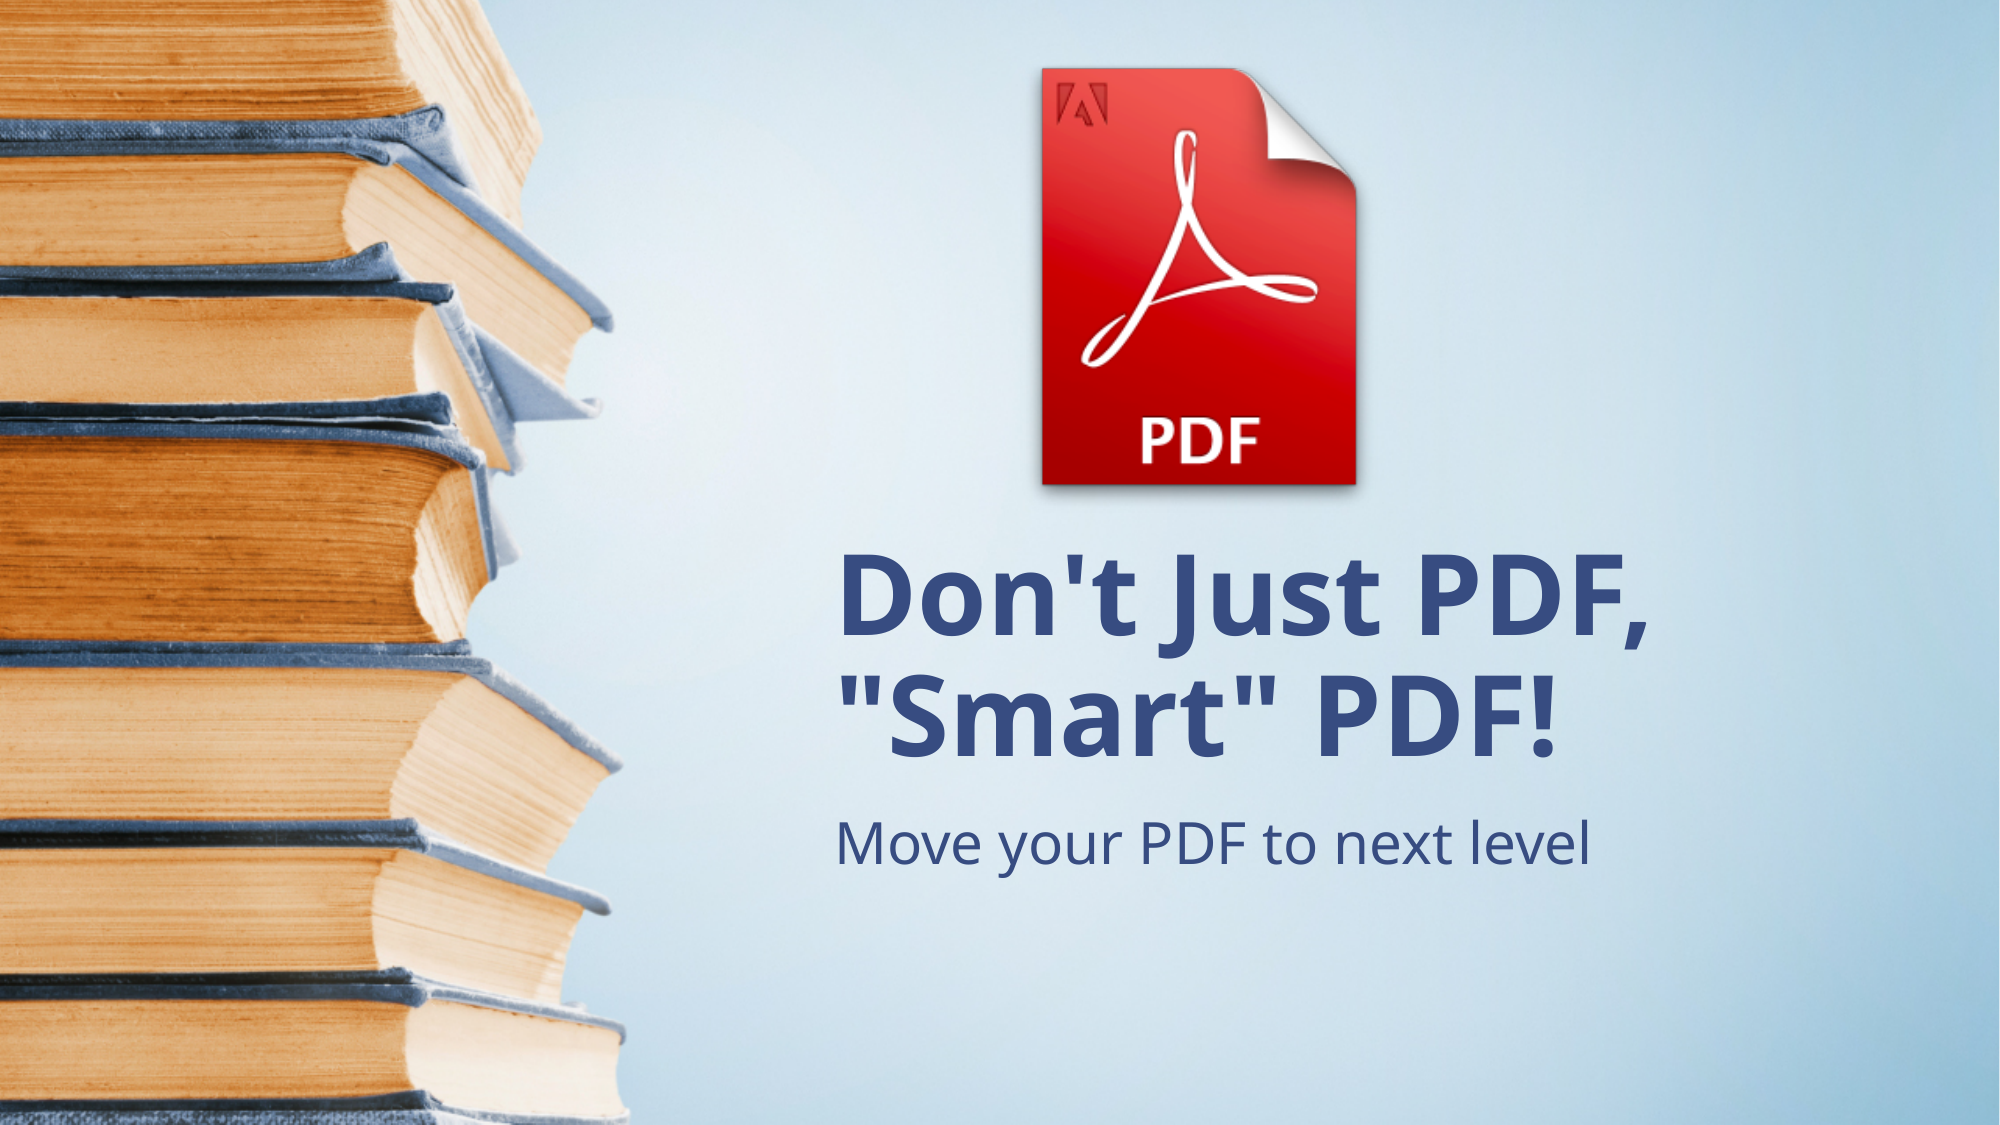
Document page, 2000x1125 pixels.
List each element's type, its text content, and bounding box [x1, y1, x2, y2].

subtitle Move your PDF to next level [814, 800, 1964, 1006]
title Don't Just PDF, "Smart" PDF! [814, 249, 1964, 792]
picture [0, 0, 2000, 1125]
